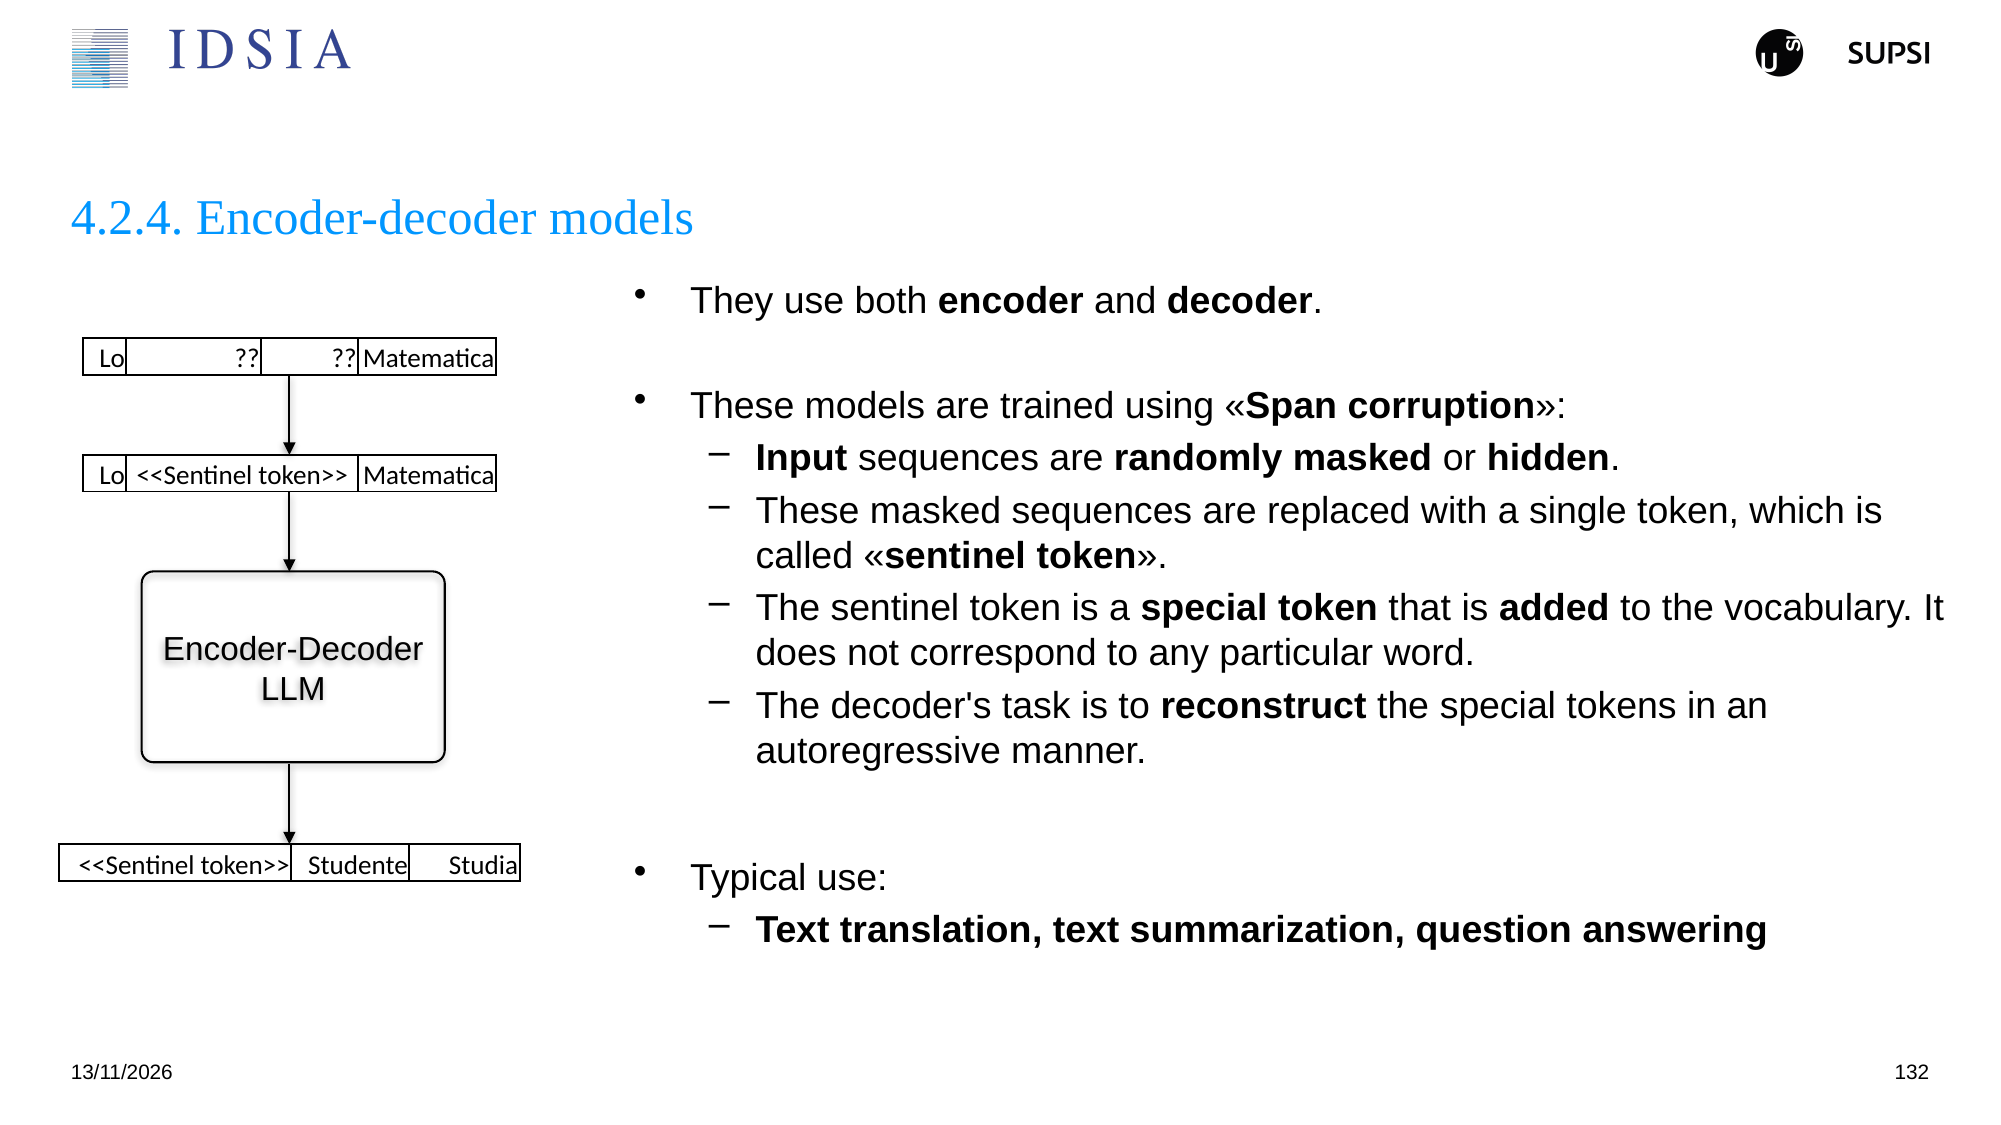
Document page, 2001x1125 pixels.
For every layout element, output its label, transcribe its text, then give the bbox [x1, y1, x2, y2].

table_header Studia [410, 845, 519, 880]
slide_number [70, 1058, 532, 1125]
table_header <<Sentinel token>> [60, 845, 290, 880]
table_header Matematica [359, 456, 495, 491]
table_header Lo [84, 456, 125, 491]
table_header Studente [292, 845, 408, 880]
list They use both encoder and decoder. These models are trained using «Span corruption»: Input sequences are randomly masked or hidden. These masked sequences are replaced with a single token, which is called «sentinel token». The sentinel token is a special token that is added to the vocabulary. It does not correspond to any particular word. The decoder's task is to reconstruct the special tokens in an autoregressive manner. Typical use: Text translation, text summarization, question answering [633, 275, 1981, 1068]
text_box Encoder-Decoder LLM [140, 570, 446, 764]
table_header Matematica [359, 339, 495, 374]
table_header ?? [262, 339, 357, 374]
table_header <<Sentinel token>> [127, 456, 357, 491]
title 4.2.4. Encoder-decoder models [70, 184, 1930, 303]
picture [0, 0, 2000, 94]
slide_number 132 [1779, 1058, 1930, 1125]
table_header Lo [84, 339, 125, 374]
table_header ?? [127, 339, 260, 374]
